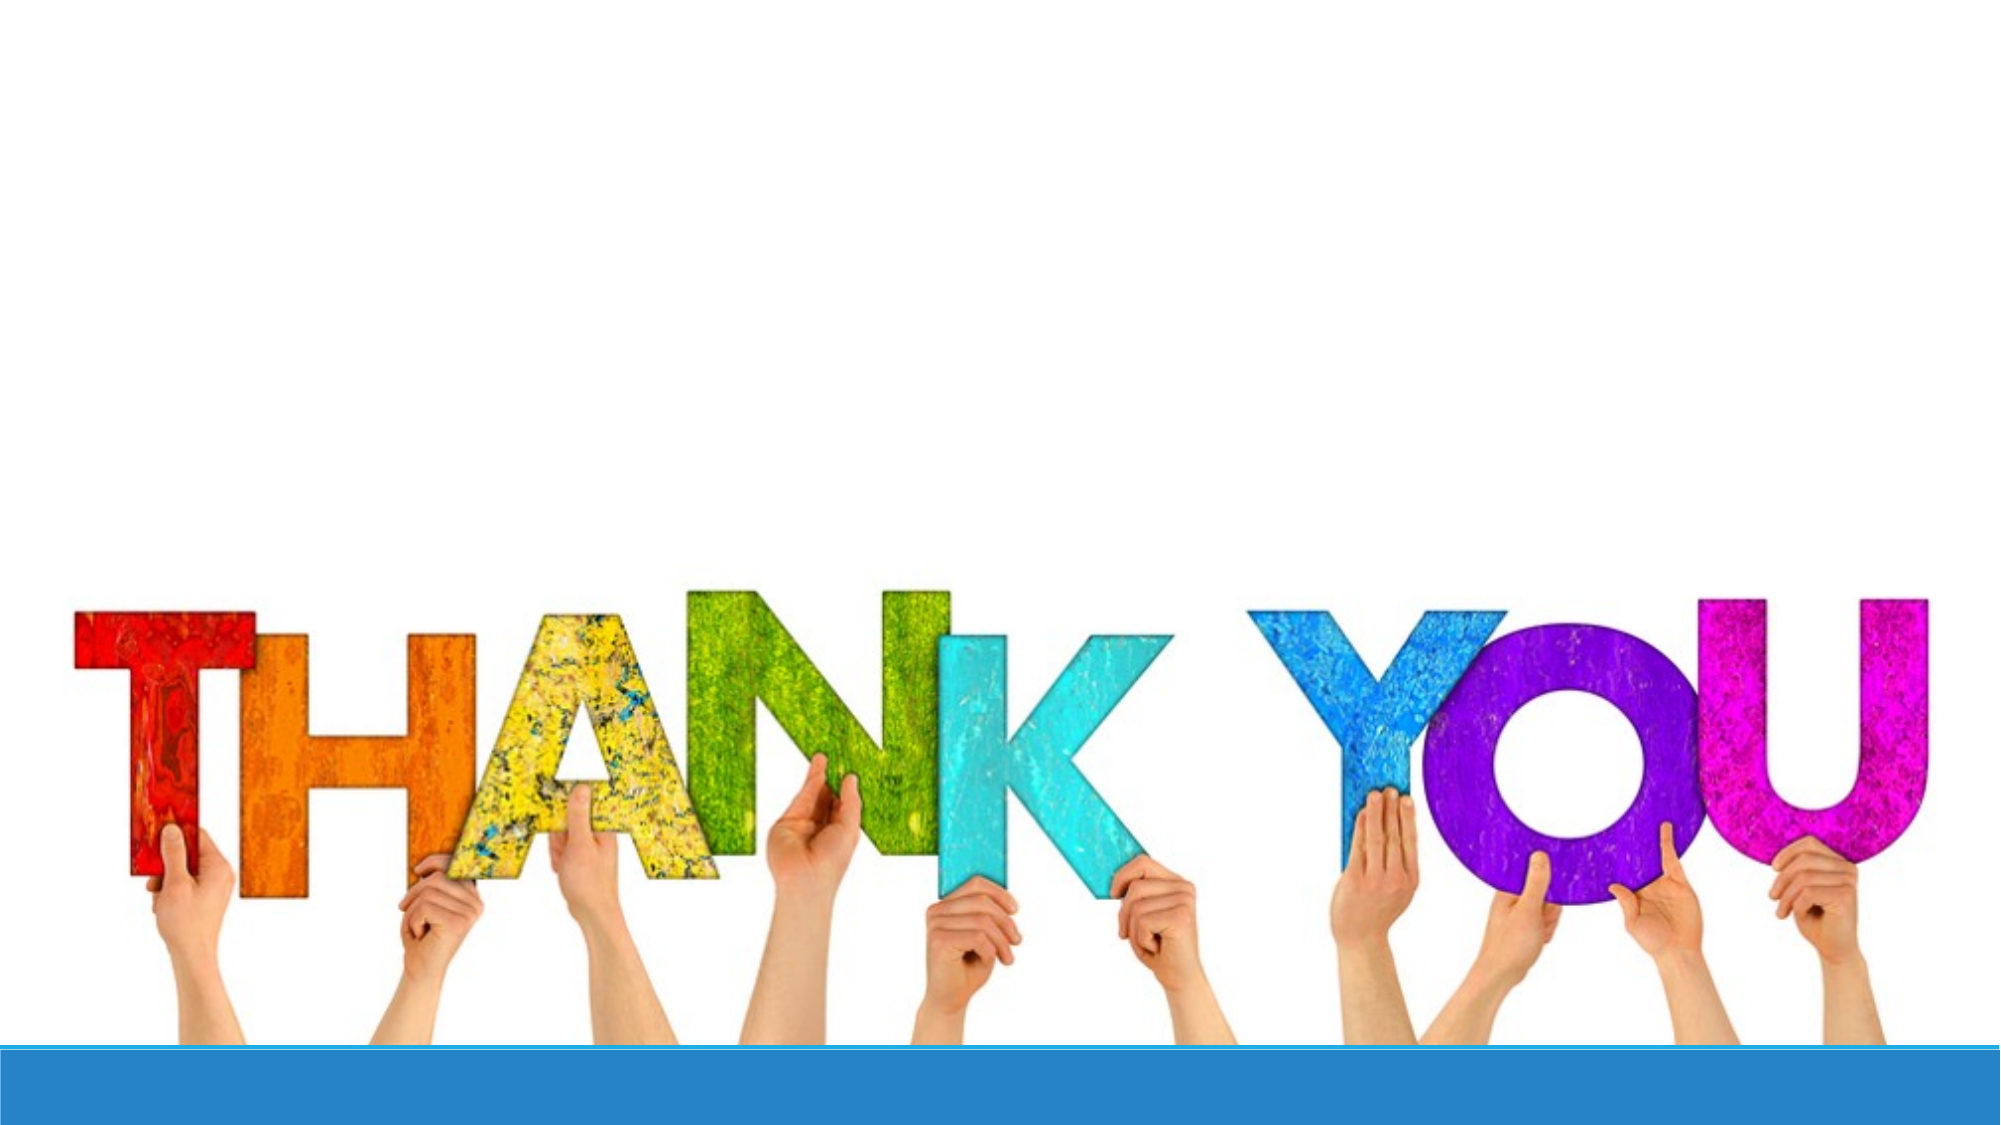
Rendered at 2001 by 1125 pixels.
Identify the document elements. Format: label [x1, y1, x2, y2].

picture [0, 534, 2000, 1046]
